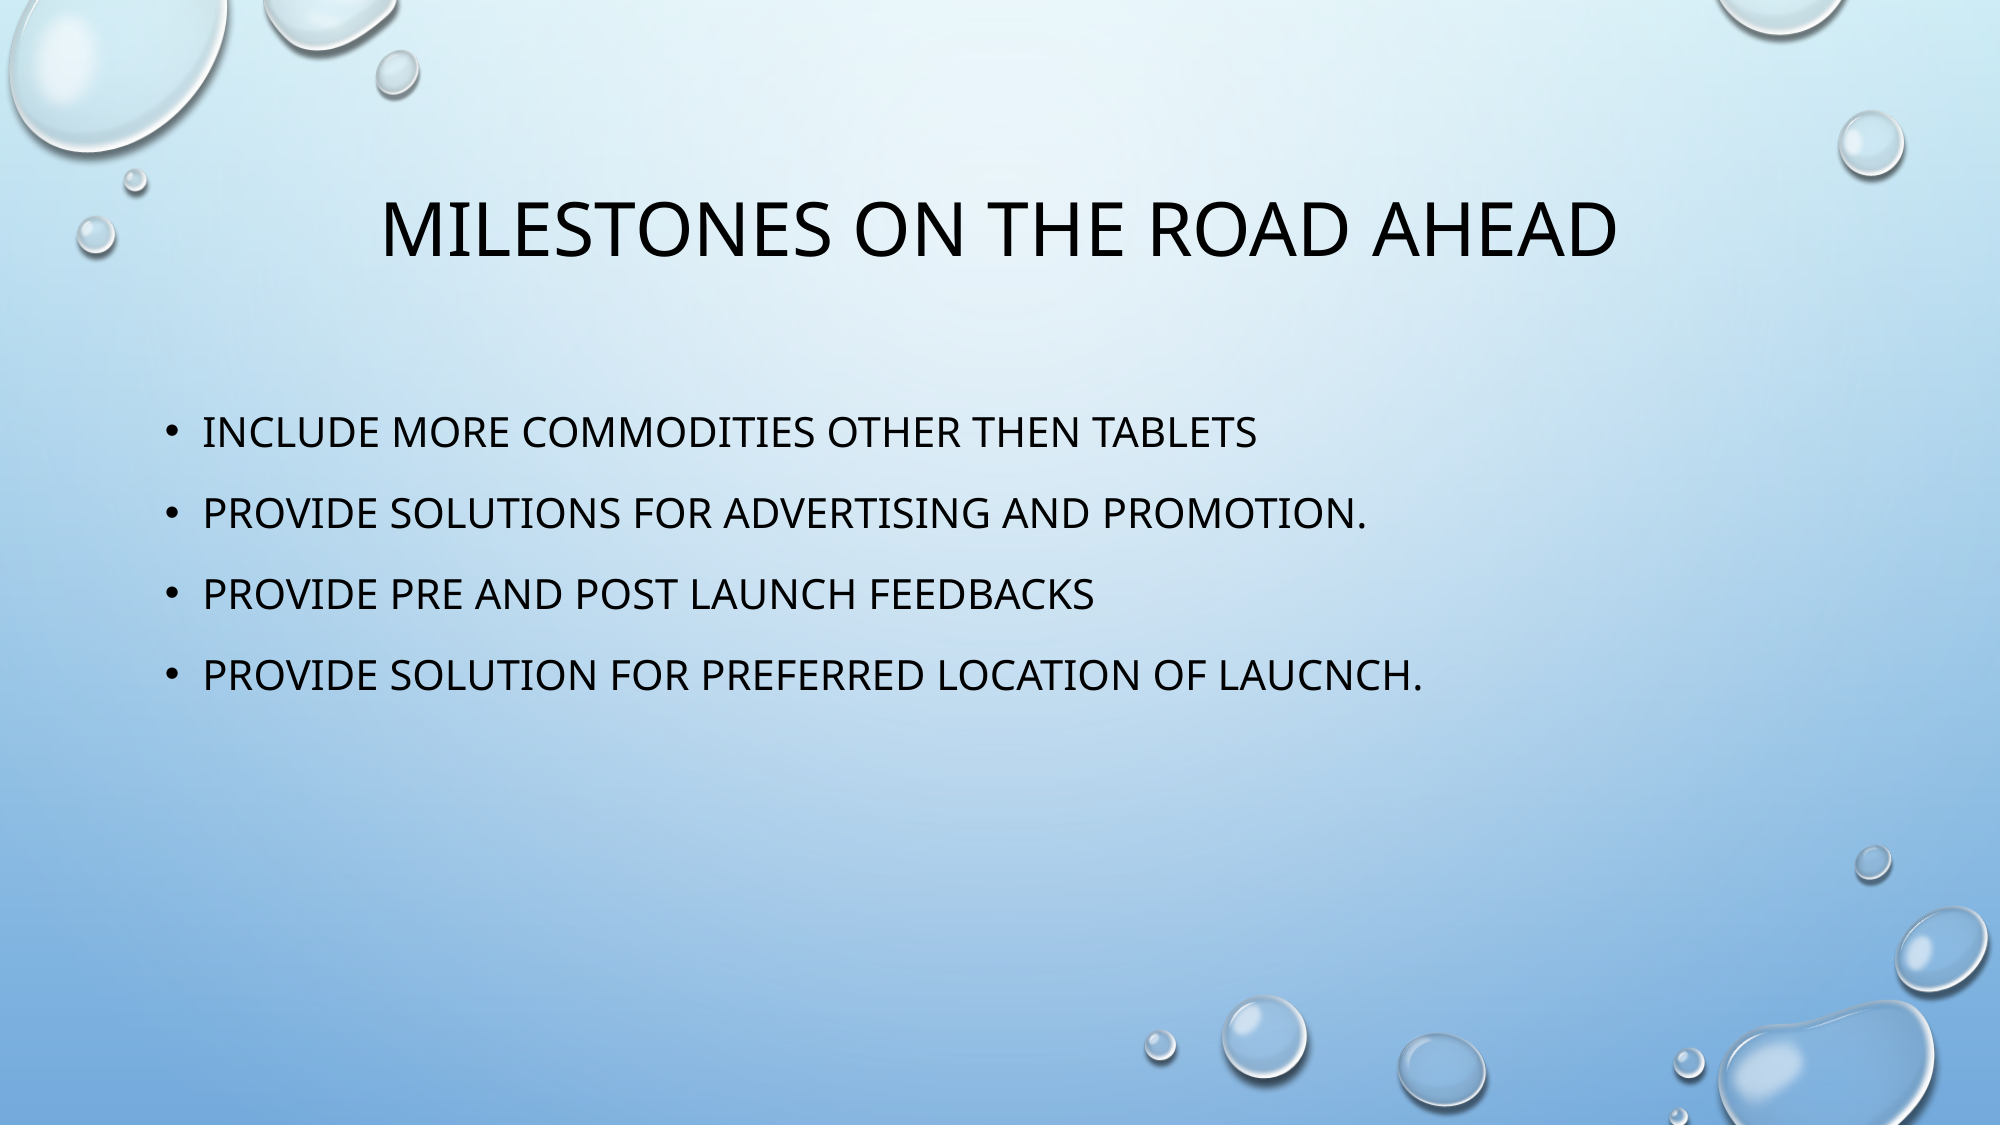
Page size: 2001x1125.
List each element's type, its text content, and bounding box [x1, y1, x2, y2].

list Include more commodities other then tablets Provide solutions for advertising and Promotion. Provide pre and post launch feedbacks Provide solution for Preferred Location of Laucnch. [149, 388, 1850, 950]
title Milestones on the Road Ahead [149, 101, 1851, 364]
picture [0, 0, 2000, 1125]
